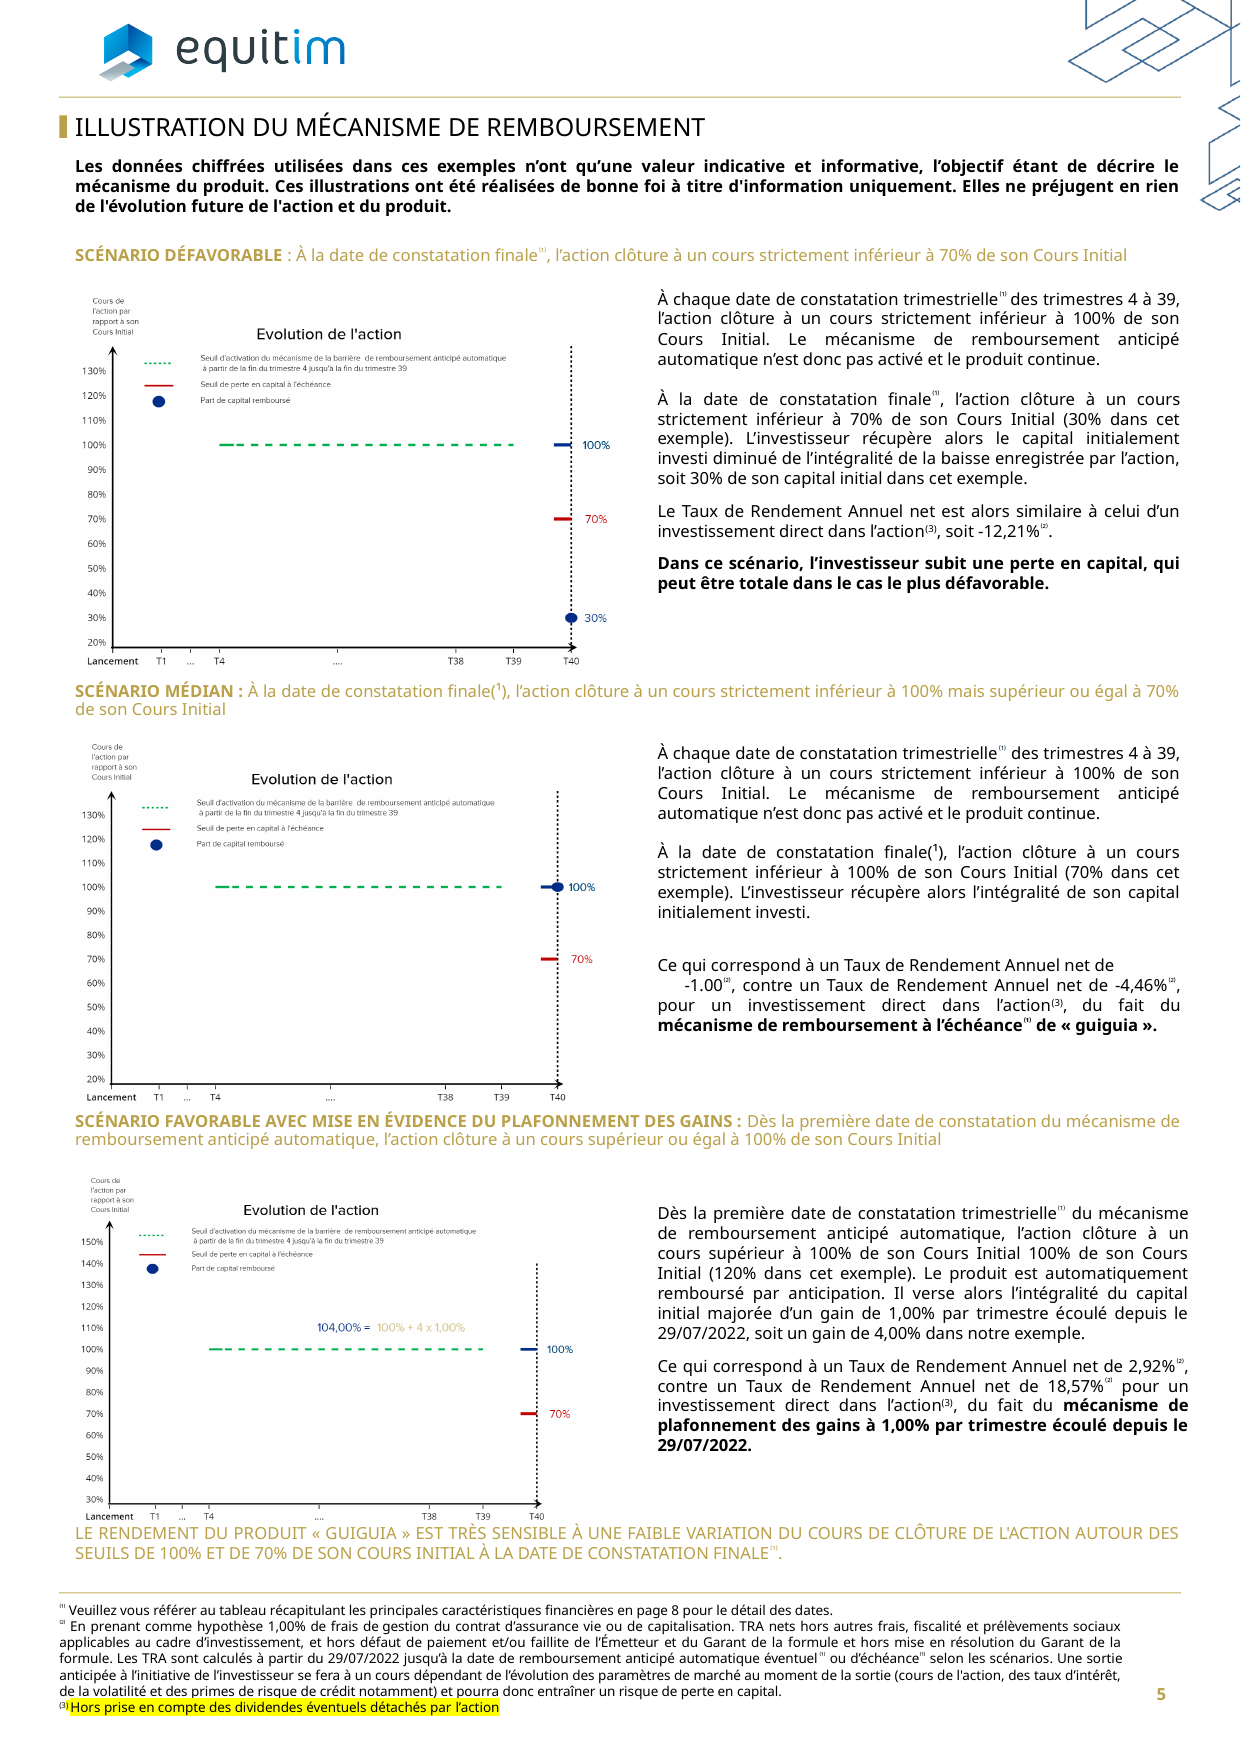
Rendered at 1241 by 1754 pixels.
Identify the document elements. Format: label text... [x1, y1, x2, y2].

text_box SCÉNARIO DÉFAVORABLE : À la date de constatation finale⁽¹⁾, l’action clôture à un cours strictement inférieur à 70% de son Cours Initial [75, 244, 1181, 265]
slide_number 9 [1122, 1664, 1182, 1728]
text_box À chaque date de constatation trimestrielle⁽¹⁾ des trimestres 4 à 39, l’action clôture à un cours strictement inférieur à 100% de son Cours Initial. Le mécanisme de remboursement anticipé automatique n’est donc pas activé et le produit continue. À la date de constatation finale⁽¹⁾, l’action clôture à un cours strictement inférieur à 70% de son Cours Initial (30% dans cet exemple). L’investisseur récupère alors le capital initialement investi diminué de l’intégralité de la baisse enregistrée par l’action, soit 30% de son capital initial dans cet exemple. Le Taux de Rendement Annuel net est alors similaire à celui d’un investissement direct dans l’action(3), soit -12,21%⁽²⁾. Dans ce scénario, l’investisseur subit une perte en capital, qui peut être totale dans le cas le plus défavorable. [657, 288, 1181, 594]
text_box [585, 1299, 764, 1361]
picture [67, 716, 608, 1103]
text_box SCÉNARIO FAVORABLE AVEC MISE EN ÉVIDENCE DU PLAFONNEMENT DES GAINS : Dès la première date de constatation du mécanisme de remboursement anticipé automatique, l’action clôture à un cours supérieur ou égal à 100% de son Cours Initial [75, 1113, 1181, 1150]
text_box SCÉNARIO MÉDIAN : À la date de constatation finale(¹), l’action clôture à un cours strictement inférieur à 100% mais supérieur ou égal à 70% de son Cours Initial [75, 682, 1181, 719]
text_box Dès la première date de constatation trimestrielle⁽¹⁾ du mécanisme de remboursement anticipé automatique, l’action clôture à un cours supérieur à 100% de son Cours Initial 100% de son Cours Initial (120% dans cet exemple). Le produit est automatiquement remboursé par anticipation. Il verse alors l’intégralité du capital initial majorée d’un gain de 1,00% par trimestre écoulé depuis le 29/07/2022, soit un gain de 4,00% dans notre exemple. Ce qui correspond à un Taux de Rendement Annuel net de 2,92%⁽²⁾, contre un Taux de Rendement Annuel net de 18,57%⁽²⁾ pour un investissement direct dans l’action(3), du fait du mécanisme de plafonnement des gains à 1,00% par trimestre écoulé depuis le 29/07/2022. [657, 1203, 1189, 1456]
text_box [59, 115, 67, 138]
text_box LE RENDEMENT DU PRODUIT « guiguia » EST TRÈS SENSIBLE À UNE FAIBLE VARIATION DU cours DE CLÔTURE de l'action AUTOUR DES SEUILS DE 100% ET DE 70% DE SON Cours Initial à la date de constatation finale⁽¹⁾. [75, 1522, 1181, 1588]
picture [77, 3, 367, 97]
text_box ILLUSTRATION DU MÉCANISME DE REMBOURSEMENT [75, 109, 1192, 148]
picture [67, 269, 623, 667]
picture [67, 1151, 585, 1522]
text_box ⁽¹⁾ Veuillez vous référer au tableau récapitulant les principales caractéristiques financières en page 8 pour le détail des dates. ⁽²⁾ En prenant comme hypothèse 1,00% de frais de gestion du contrat d’assurance vie ou de capitalisation. TRA nets hors autres frais, fiscalité et prélèvements sociaux applicables au cadre d’investissement, et hors défaut de paiement et/ou faillite de l’Émetteur et du Garant de la formule et hors mise en résolution du Garant de la formule. Les TRA sont calculés à partir du 29/07/2022 jusqu’à la date de remboursement anticipé automatique éventuel⁽¹⁾ ou d’échéance⁽¹⁾ selon les scénarios. Une sortie anticipée à l’initiative de l’investisseur se fera à un cours dépendant de l’évolution des paramètres de marché au moment de la sortie (cours de l'action, des taux d’intérêt, de la volatilité et des primes de risque de crédit notamment) et pourra donc entraîner un risque de perte en capital. (3) Hors prise en compte des dividendes éventuels détachés par l’action [59, 1601, 1123, 1716]
text_box [608, 812, 768, 873]
text_box À chaque date de constatation trimestrielle⁽¹⁾ des trimestres 4 à 39, l’action clôture à un cours strictement inférieur à 100% de son Cours Initial. Le mécanisme de remboursement anticipé automatique n’est donc pas activé et le produit continue. À la date de constatation finale(¹), l’action clôture à un cours strictement inférieur à 100% de son Cours Initial (70% dans cet exemple). L’investisseur récupère alors l’intégralité de son capital initialement investi. Ce qui correspond à un Taux de Rendement Annuel net de -1.00⁽²⁾, contre un Taux de Rendement Annuel net de -4,46%⁽²⁾, pour un investissement direct dans l’action(3), du fait du mécanisme de remboursement à l’échéance⁽¹⁾ de « guiguia ». [657, 742, 1181, 1035]
picture [1067, 0, 1241, 211]
text_box [623, 396, 793, 457]
text_box Les données chiffrées utilisées dans ces exemples n’ont qu’une valeur indicative et informative, l’objectif étant de décrire le mécanisme du produit. Ces illustrations ont été réalisées de bonne foi à titre d'information uniquement. Elles ne préjugent en rien de l'évolution future de l'action et du produit. [75, 156, 1181, 217]
